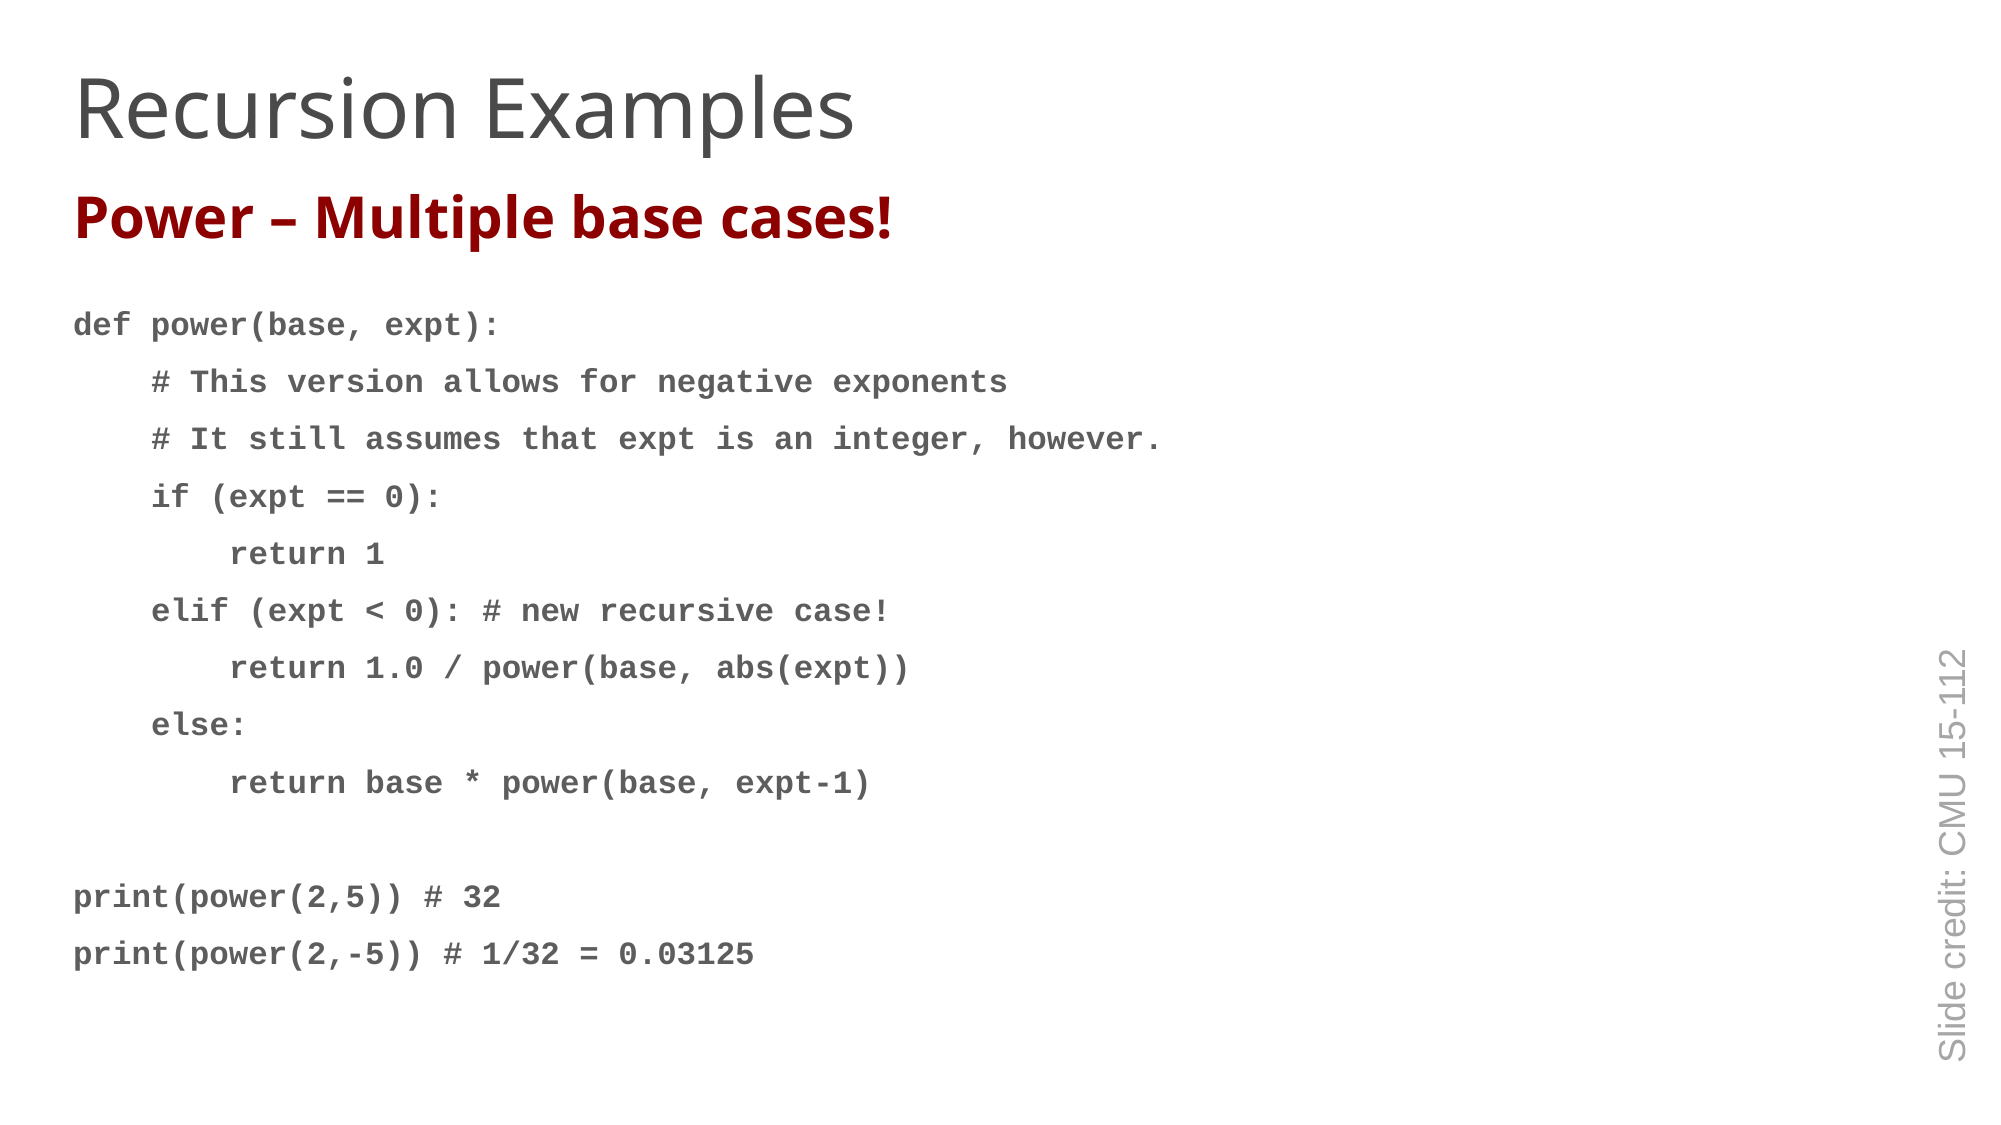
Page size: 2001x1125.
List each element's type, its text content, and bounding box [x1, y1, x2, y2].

text_box Slide credit: CMU 15-112 [1920, 631, 1981, 1079]
title Recursion Examples [65, 42, 1791, 180]
list Power – Multiple base cases! def power(base, expt): # This version allows for negative exponents # It still assumes that expt is an integer, however. if (expt == 0): return 1 elif (expt < 0): # new recursive case! return 1.0 / power(base, abs(expt)) else: return base * power(base, expt-1) print(power(2,5)) # 32 print(power(2,-5)) # 1/32 = 0.03125 [65, 180, 1791, 983]
